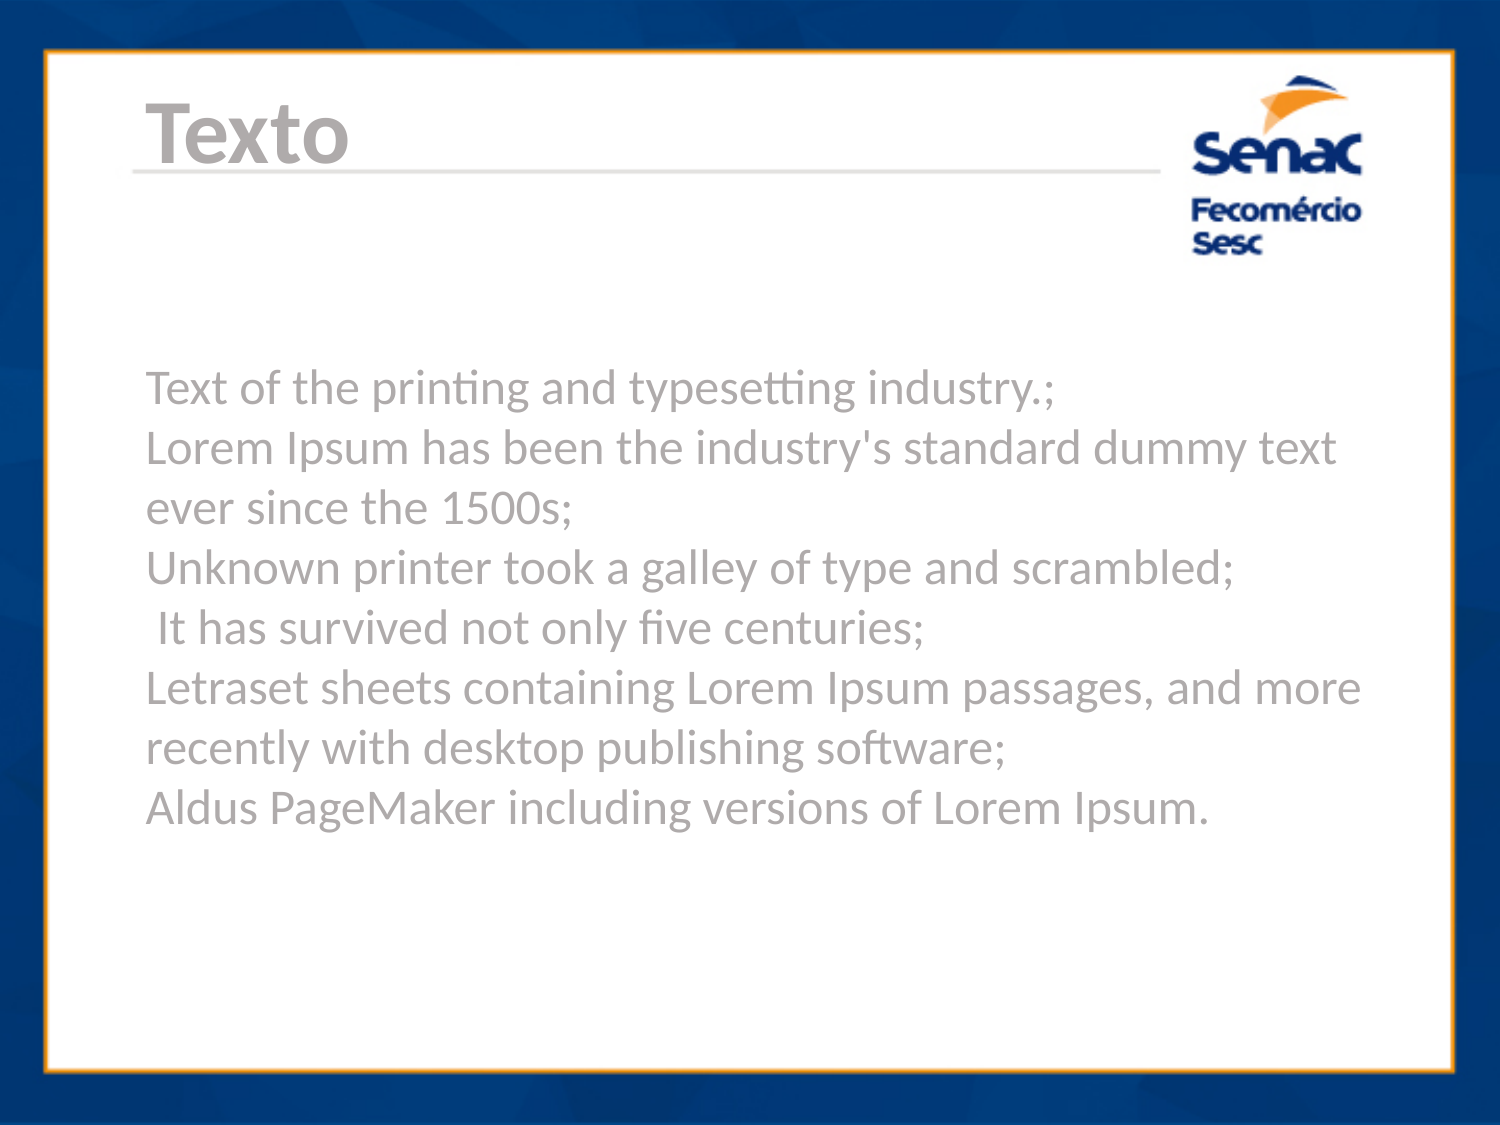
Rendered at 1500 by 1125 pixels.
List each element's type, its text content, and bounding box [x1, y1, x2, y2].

text_box Texto [130, 77, 1130, 191]
text_box Text of the printing and typesetting industry.; Lorem Ipsum has been the industry's standard dummy text ever since the 1500s; Unknown printer took a galley of type and scrambled; It has survived not only five centuries; Letraset sheets containing Lorem Ipsum passages, and more recently with desktop publishing software; Aldus PageMaker including versions of Lorem Ipsum. [130, 346, 1392, 936]
picture [0, 0, 1500, 1125]
